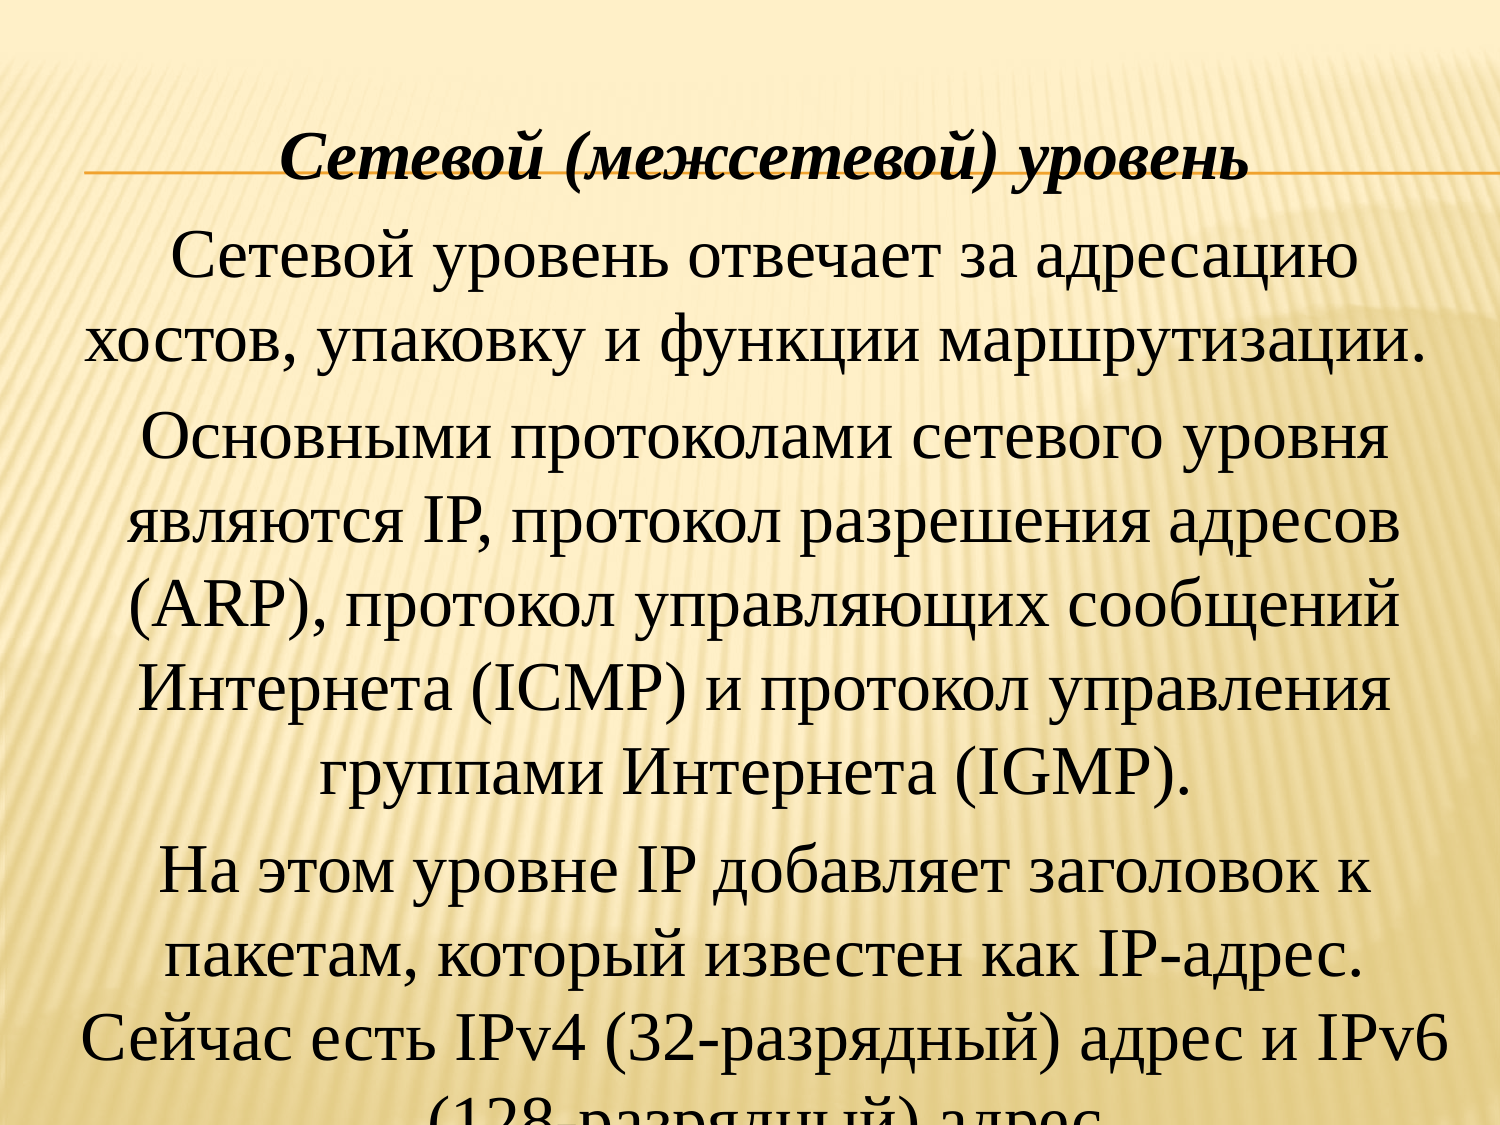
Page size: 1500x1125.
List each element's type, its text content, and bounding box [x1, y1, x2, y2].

list Сетевой (межсетевой) уровень Сетевой уровень отвечает за адресацию хостов, упаковку и функции маршрутизации. Основными протоколами сетевого уровня являются IP, протокол разрешения адресов (ARP), протокол управляющих сообщений Интернета (ICMP) и протокол управления группами Интернета (IGMP). На этом уровне IP добавляет заголовок к пакетам, который известен как IP-адрес. Сейчас есть IPv4 (32-разрядный) адрес и IPv6 (128-разрядный) адрес [53, 101, 1479, 1125]
